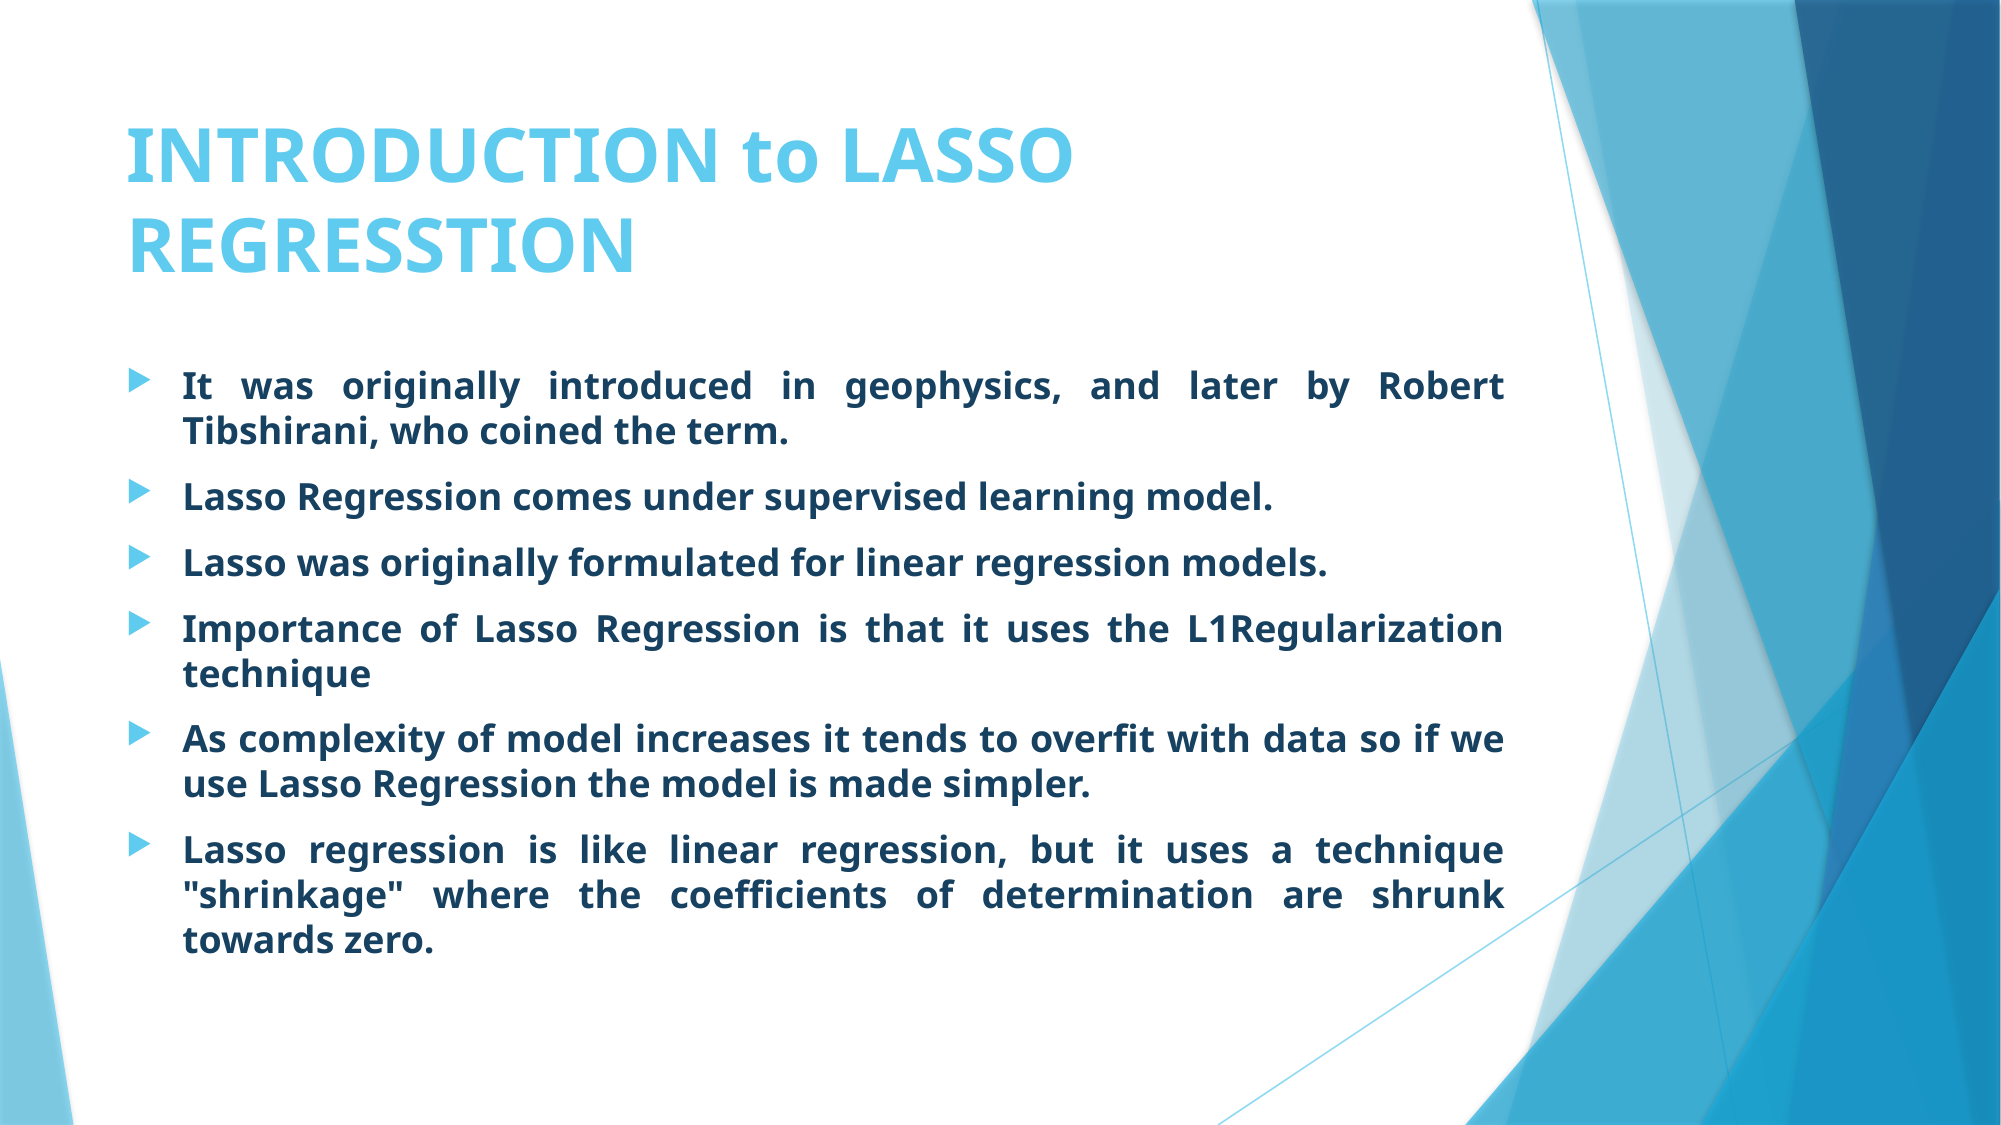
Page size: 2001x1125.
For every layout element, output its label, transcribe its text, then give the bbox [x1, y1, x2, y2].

list It was originally introduced in geophysics, and later by Robert Tibshirani, who coined the term. Lasso Regression comes under supervised learning model. Lasso was originally formulated for linear regression models. Importance of Lasso Regression is that it uses the L1Regularization technique As complexity of model increases it tends to overfit with data so if we use Lasso Regression the model is made simpler. Lasso regression is like linear regression, but it uses a technique "shrinkage" where the coefficients of determination are shrunk towards zero. [111, 354, 1522, 992]
title INTRODUCTION to LASSO REGRESSTION [111, 99, 1522, 317]
